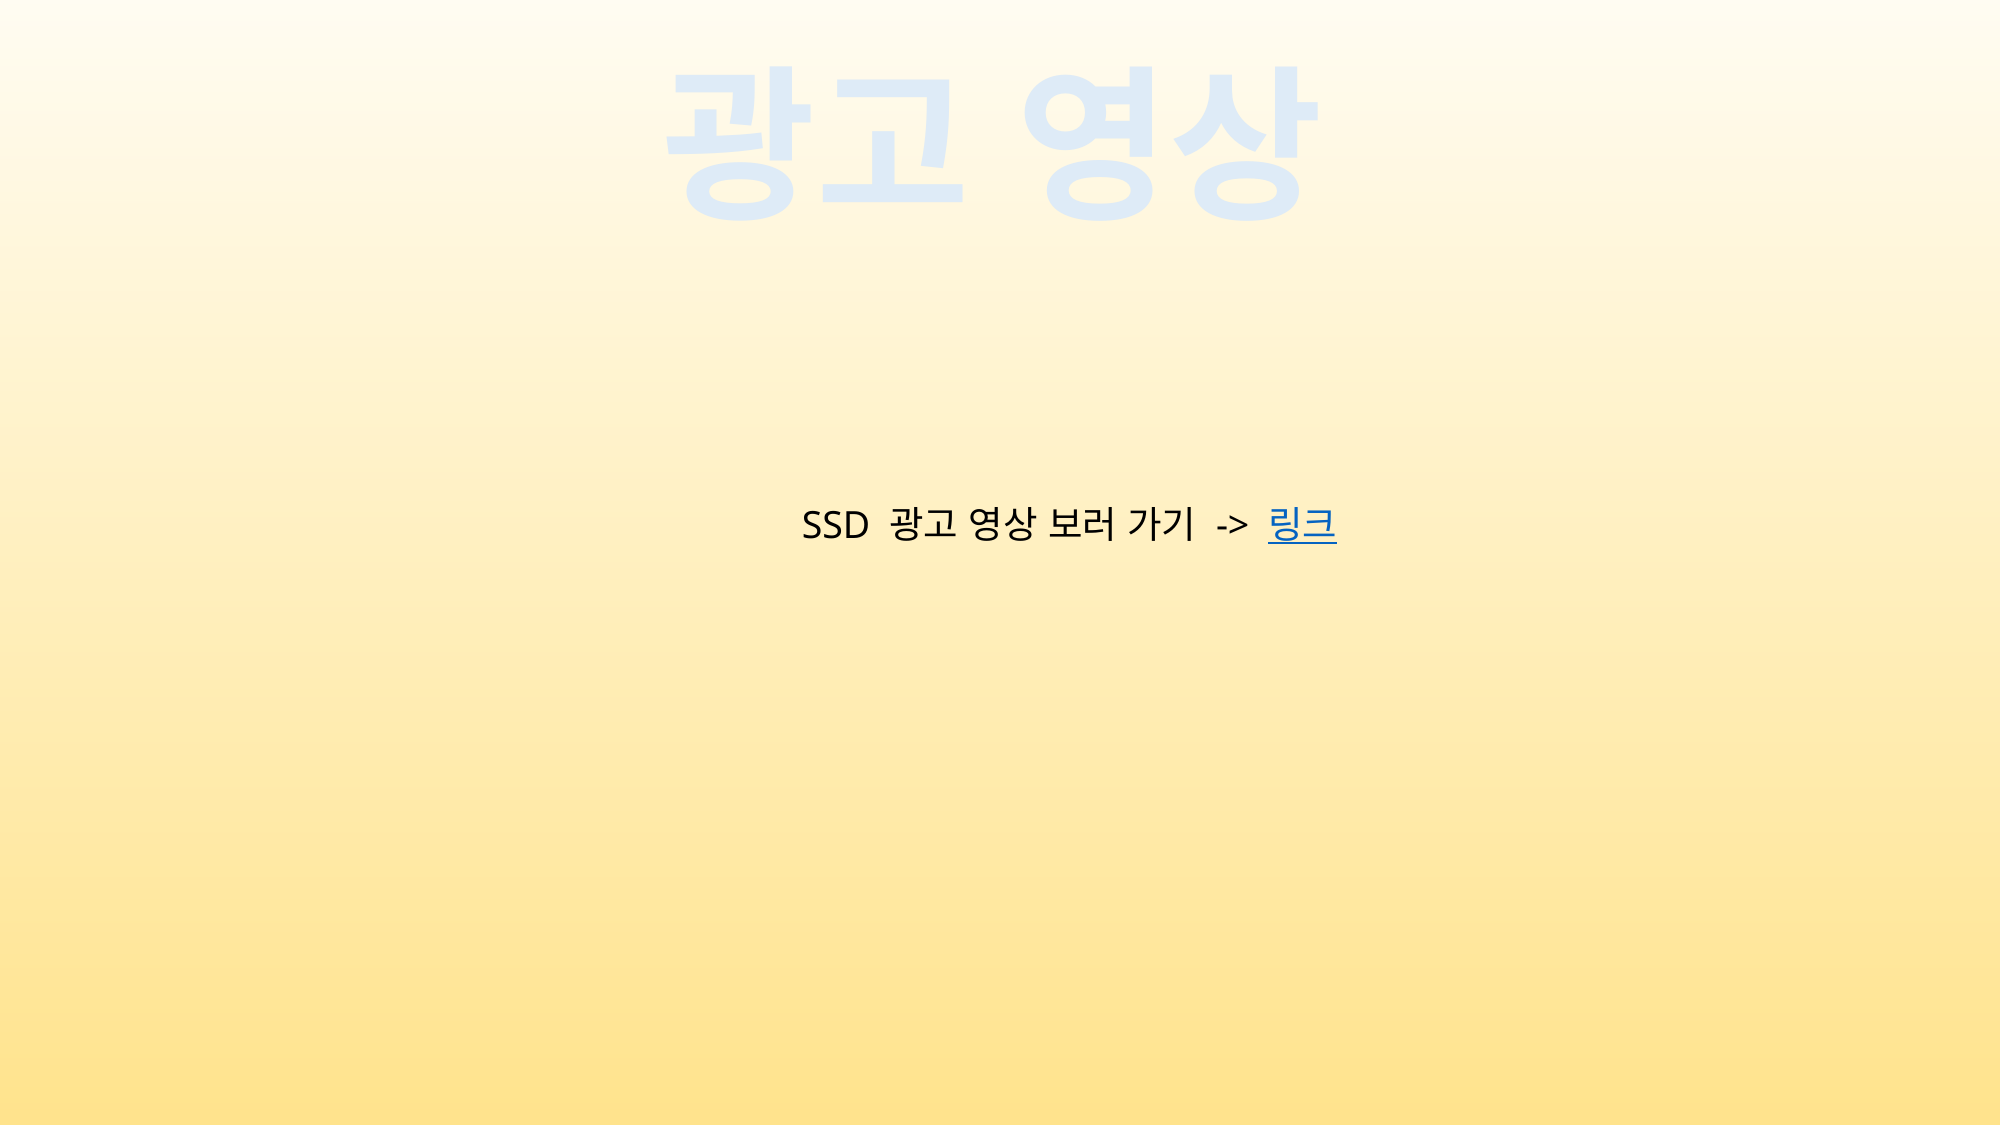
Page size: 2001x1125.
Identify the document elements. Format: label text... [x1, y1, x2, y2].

text_box 광고 영상 [111, 32, 1875, 247]
text_box SSD 광고 영상 보러 가기 -> 링크 [787, 493, 1353, 563]
